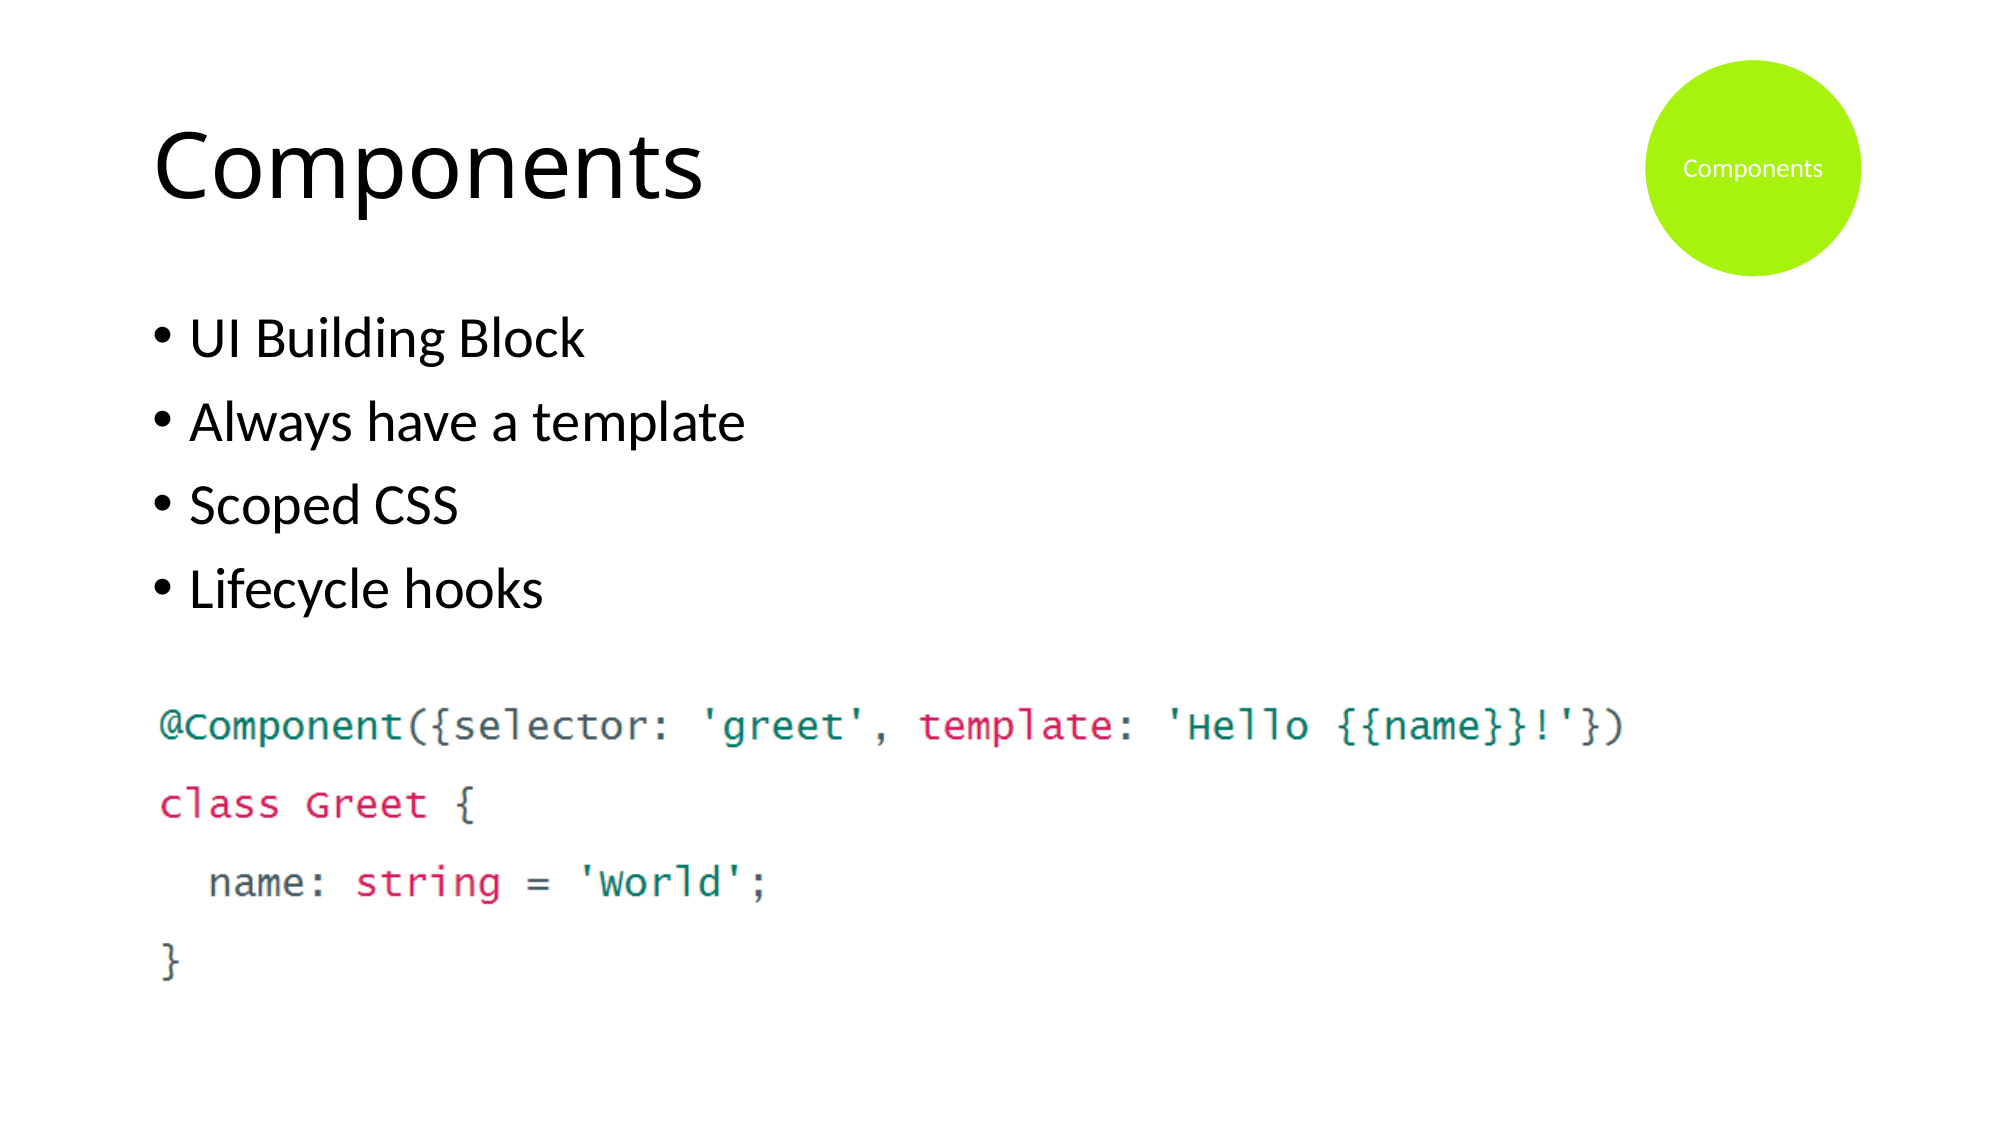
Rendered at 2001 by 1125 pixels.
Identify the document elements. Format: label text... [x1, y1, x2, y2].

picture [137, 666, 1650, 1014]
title Components [137, 59, 1644, 278]
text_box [1644, 59, 1863, 278]
list UI Building Block Always have a template Scoped CSS Lifecycle hooks [137, 299, 1863, 1014]
